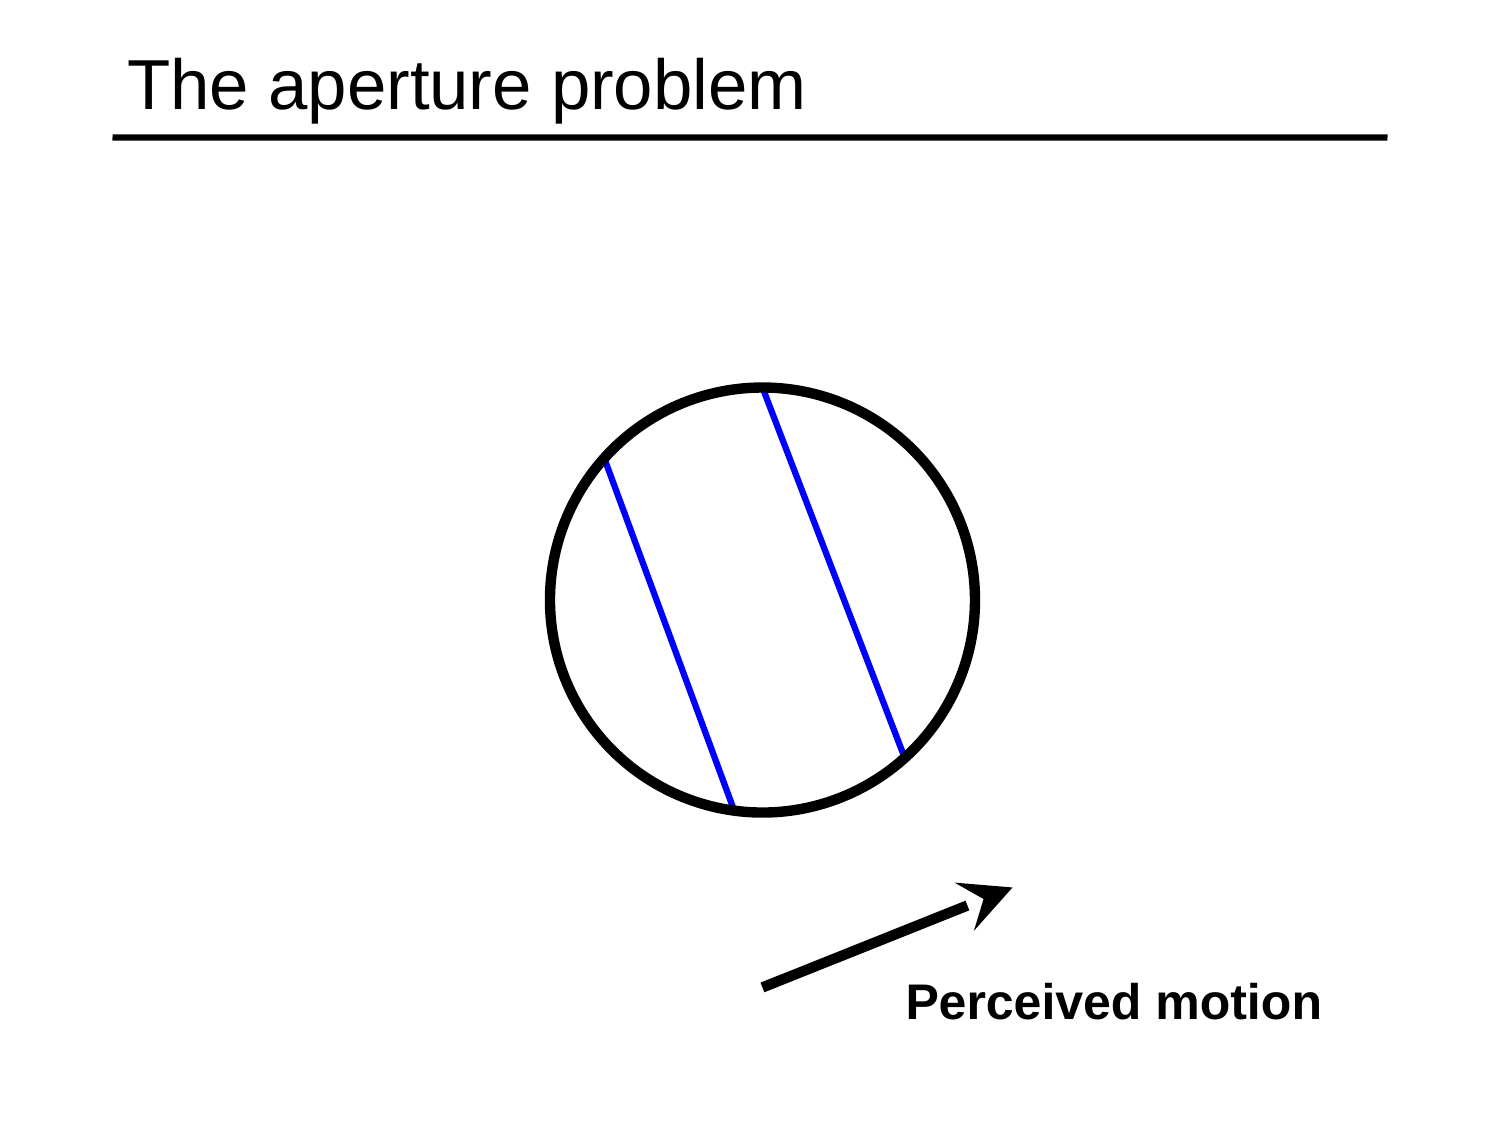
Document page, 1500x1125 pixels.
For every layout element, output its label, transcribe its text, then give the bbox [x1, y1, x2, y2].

title The aperture problem [112, 12, 1388, 151]
text_box Perceived motion [890, 962, 1338, 1038]
text_box [989, 885, 1013, 905]
text_box [549, 387, 976, 813]
